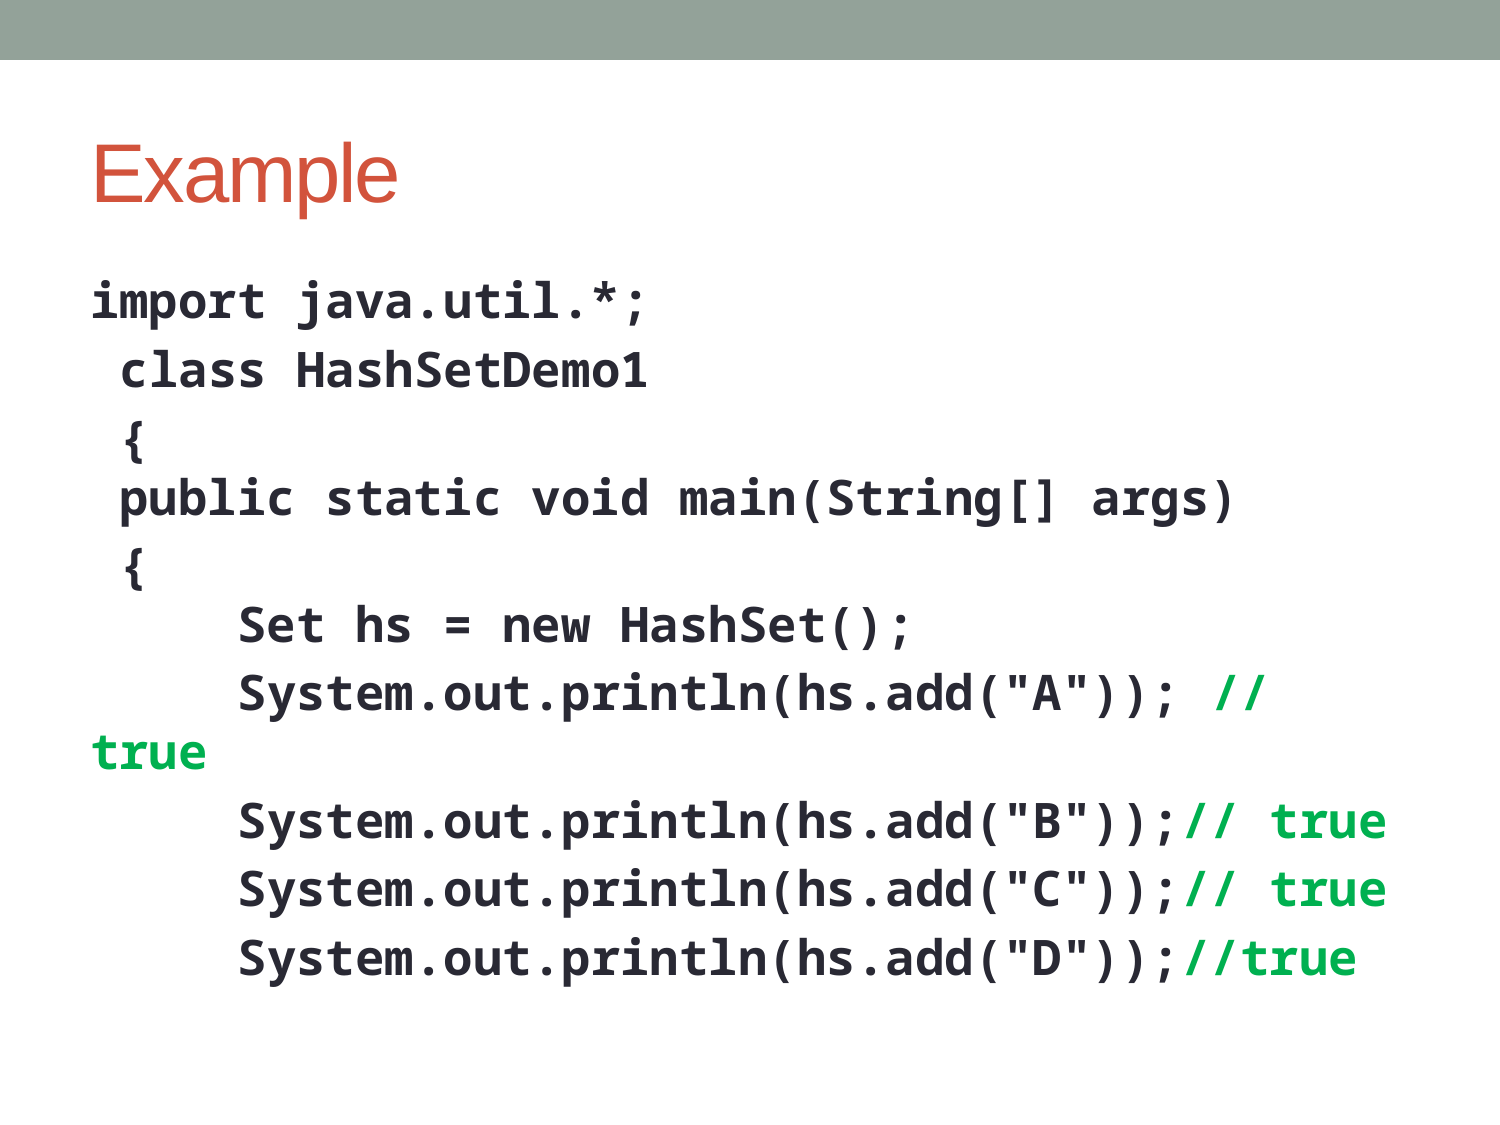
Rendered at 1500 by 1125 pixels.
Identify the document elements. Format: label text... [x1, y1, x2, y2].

title Example [75, 87, 1425, 250]
list import java.util.*; class HashSetDemo1 { public static void main(String[] args) { Set hs = new HashSet(); System.out.println(hs.add("A")); // true System.out.println(hs.add("B"));// true System.out.println(hs.add("C"));// true System.out.println(hs.add("D"));//true [75, 262, 1425, 1063]
